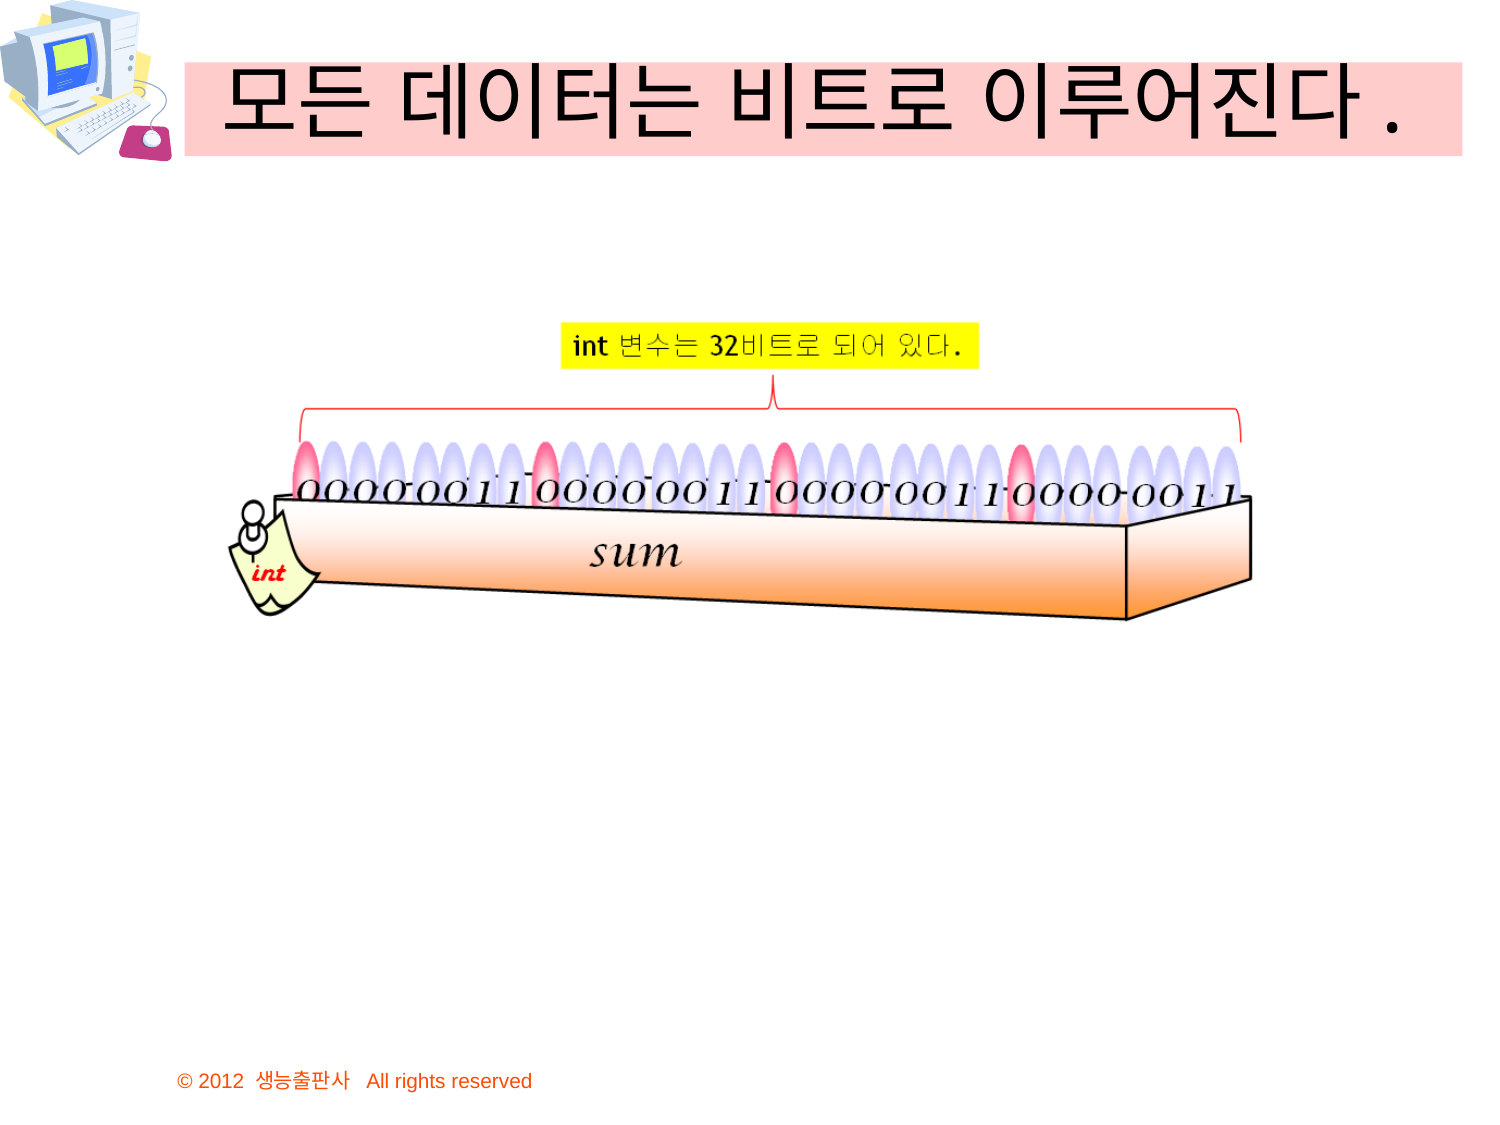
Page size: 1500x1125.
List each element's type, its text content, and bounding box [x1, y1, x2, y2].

picture [218, 311, 1299, 631]
title 모든 데이터는 비트로 이루어진다. [184, 62, 1463, 157]
